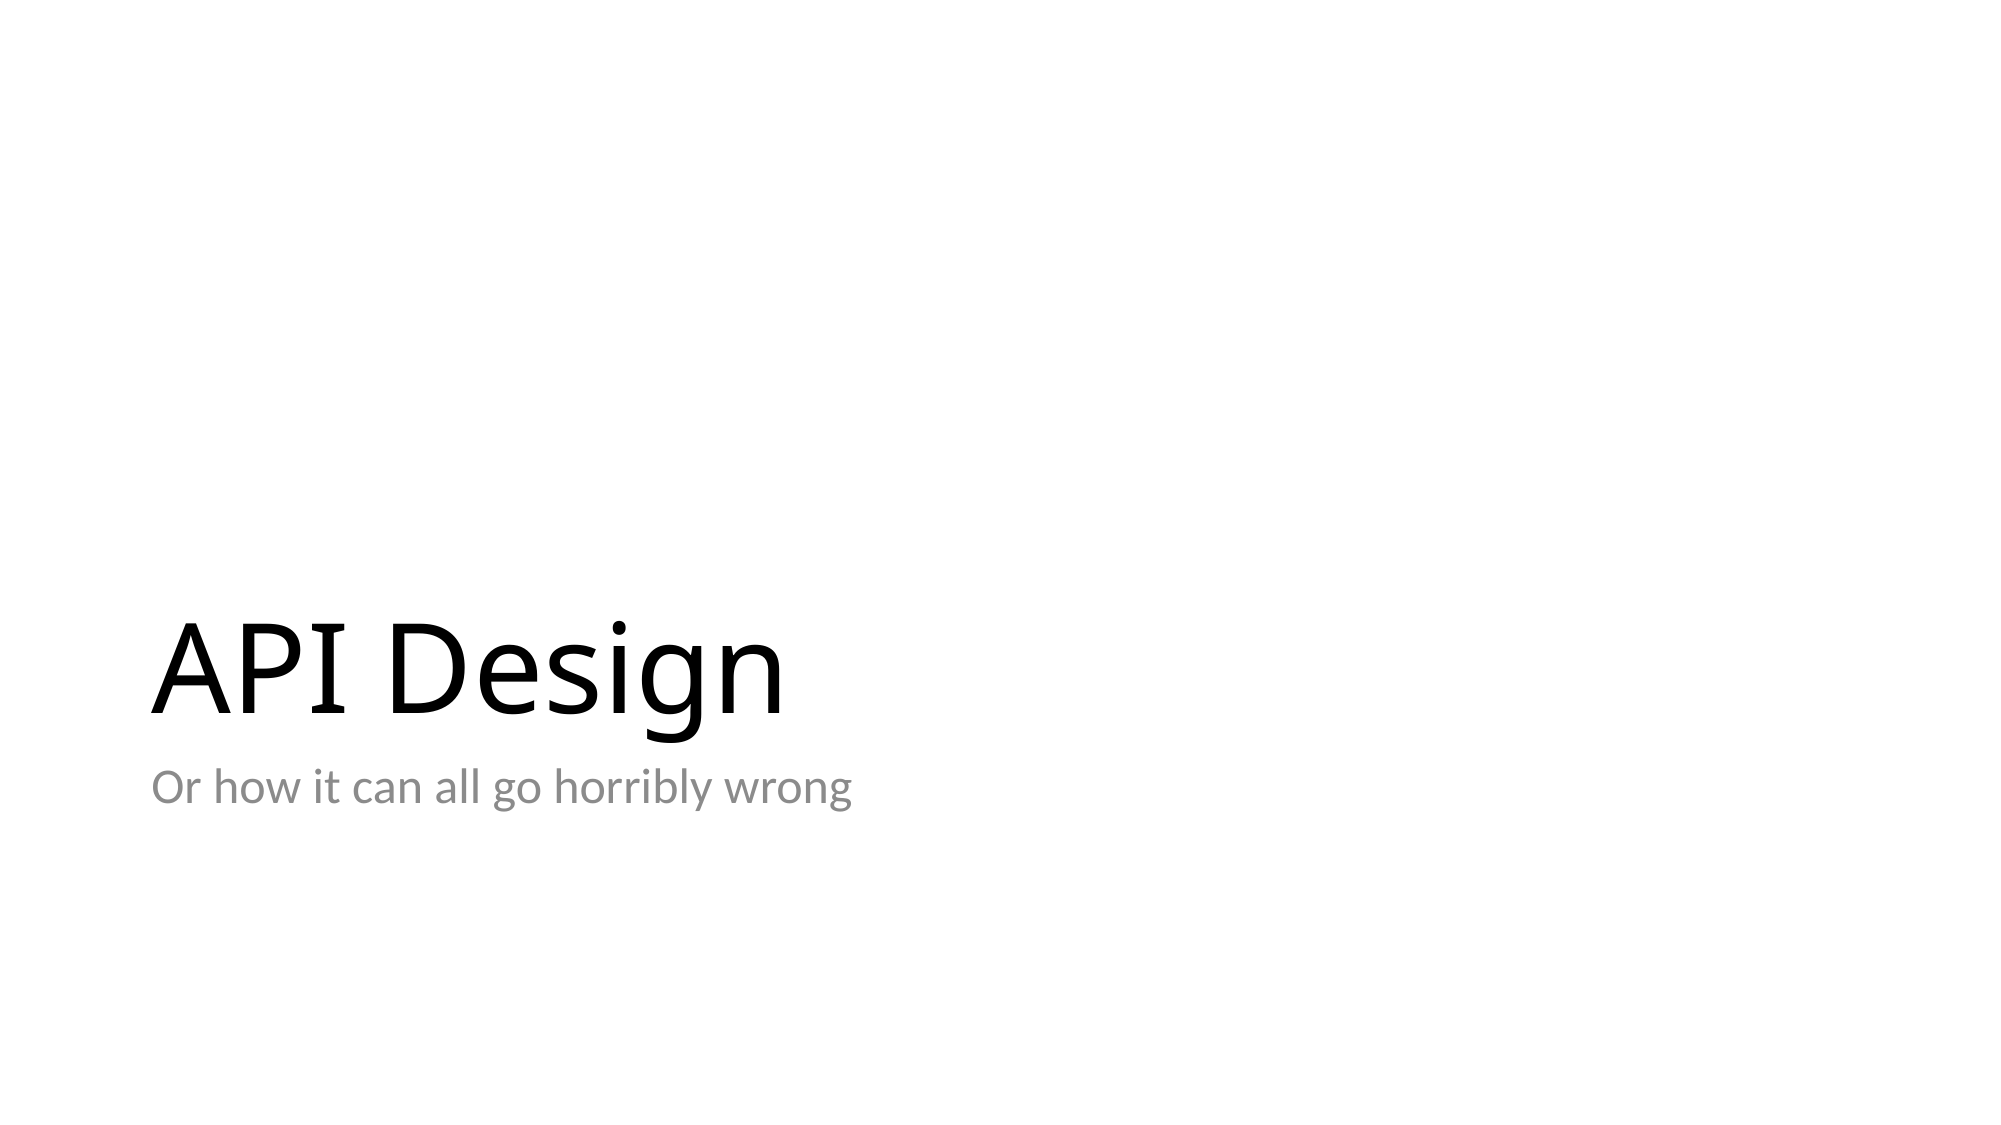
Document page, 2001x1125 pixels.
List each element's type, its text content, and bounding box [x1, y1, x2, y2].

list Or how it can all go horribly wrong [136, 752, 1862, 999]
title API Design [136, 280, 1862, 749]
